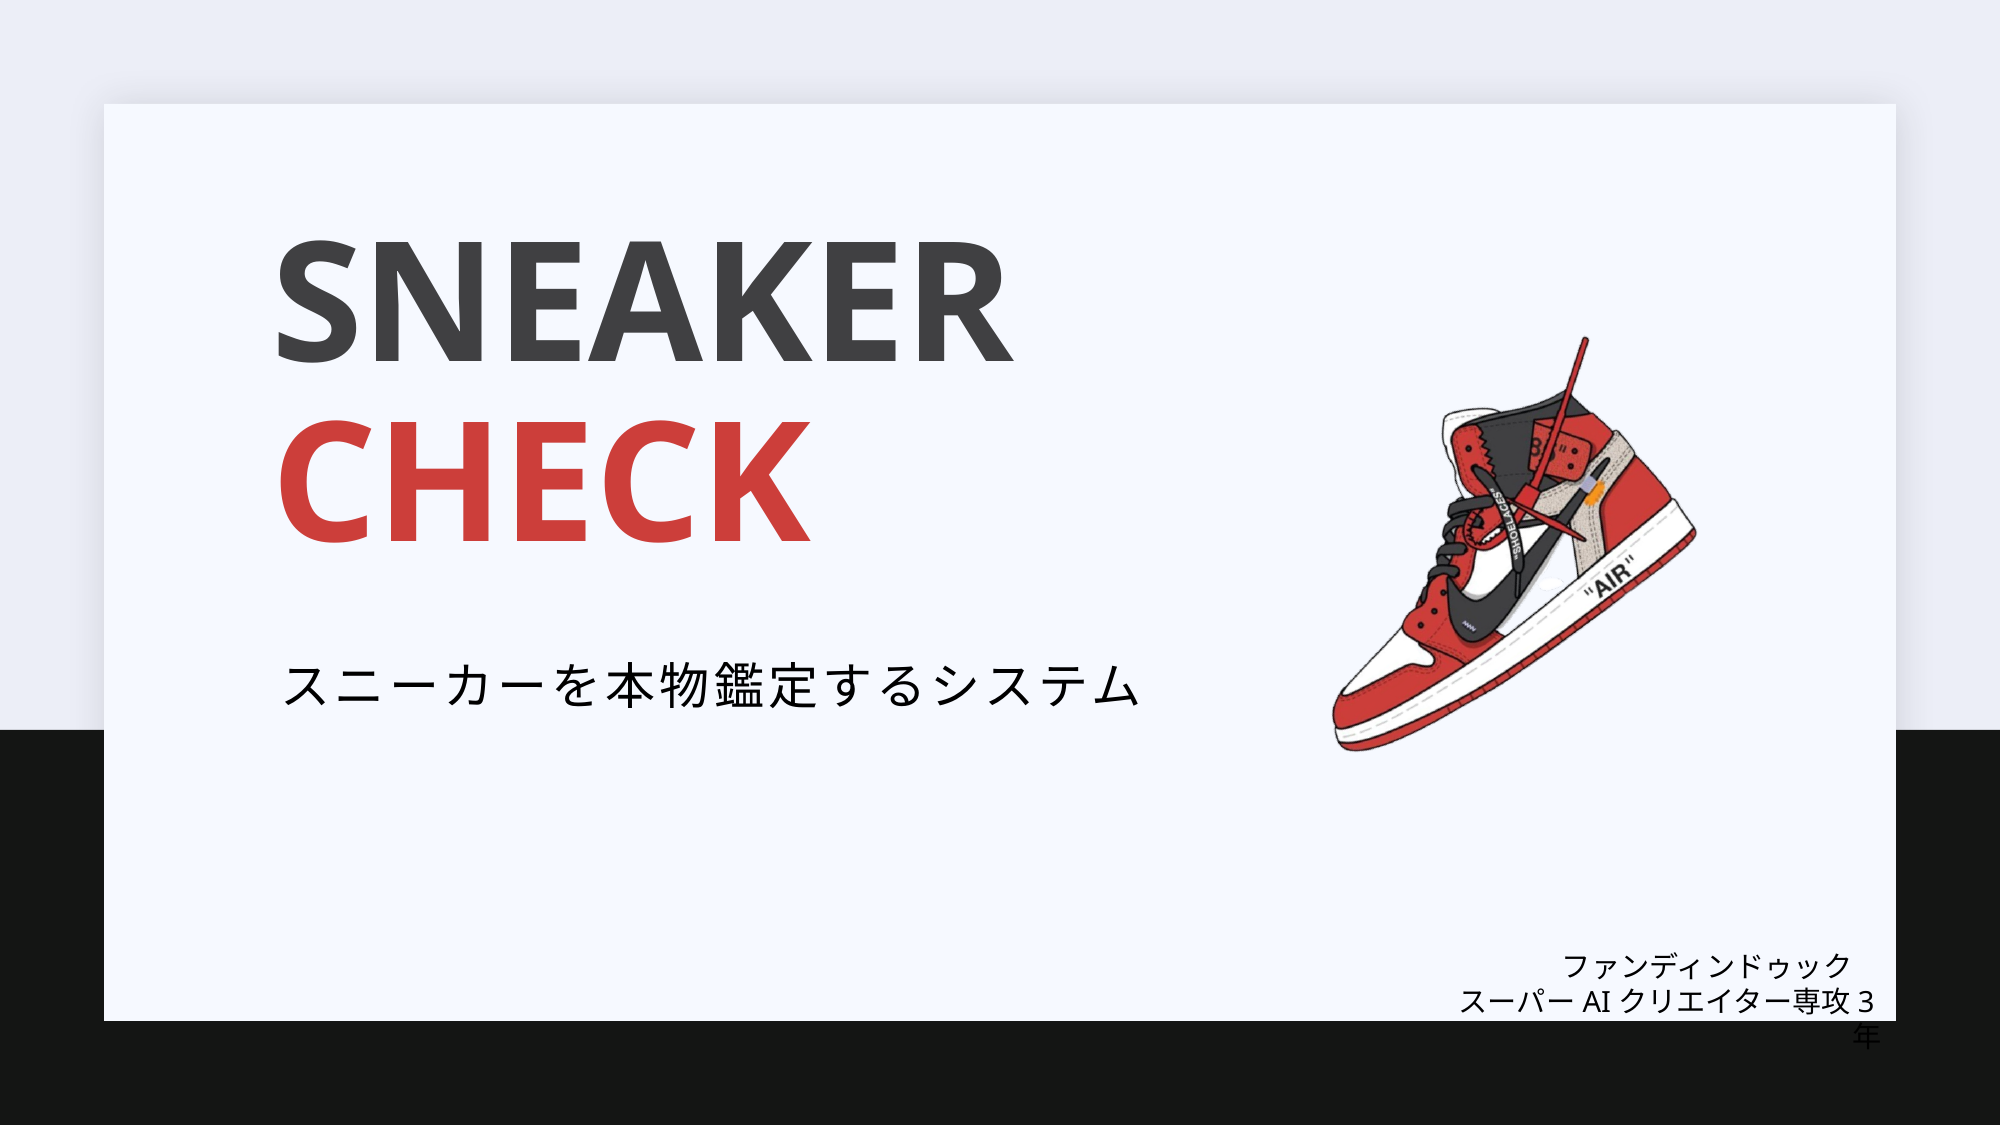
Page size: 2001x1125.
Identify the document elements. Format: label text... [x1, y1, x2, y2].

text_box ファンディンドゥック スーパーAIクリエイター専攻3年 [1429, 923, 1897, 1061]
picture [1116, 205, 1838, 896]
title Sneaker check [256, 283, 1443, 585]
subtitle スニーカーを本物鑑定するシステム [265, 646, 1325, 835]
